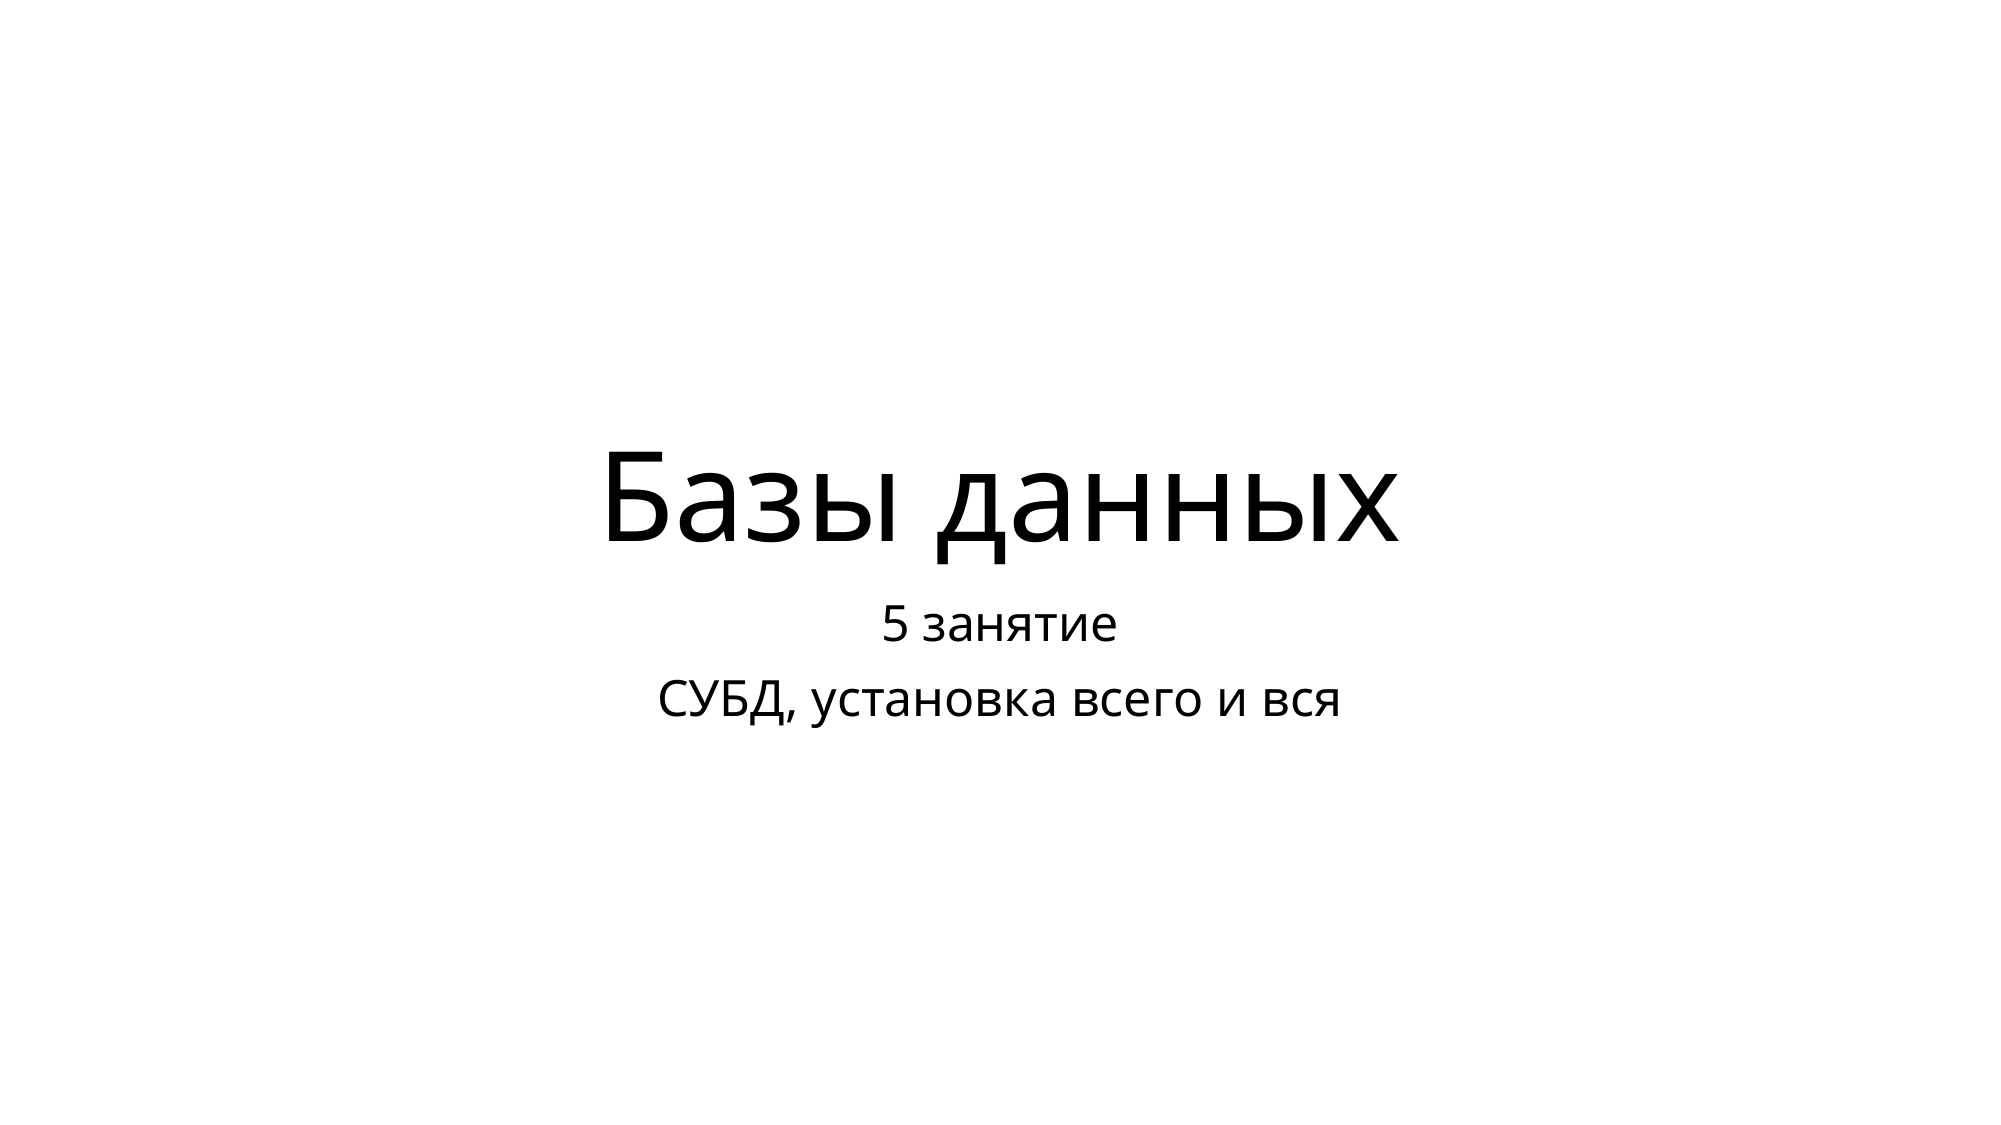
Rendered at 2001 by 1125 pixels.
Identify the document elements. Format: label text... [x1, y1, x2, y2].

subtitle 5 занятие СУБД, установка всего и вся [249, 590, 1750, 863]
title Базы данных [249, 184, 1750, 576]
